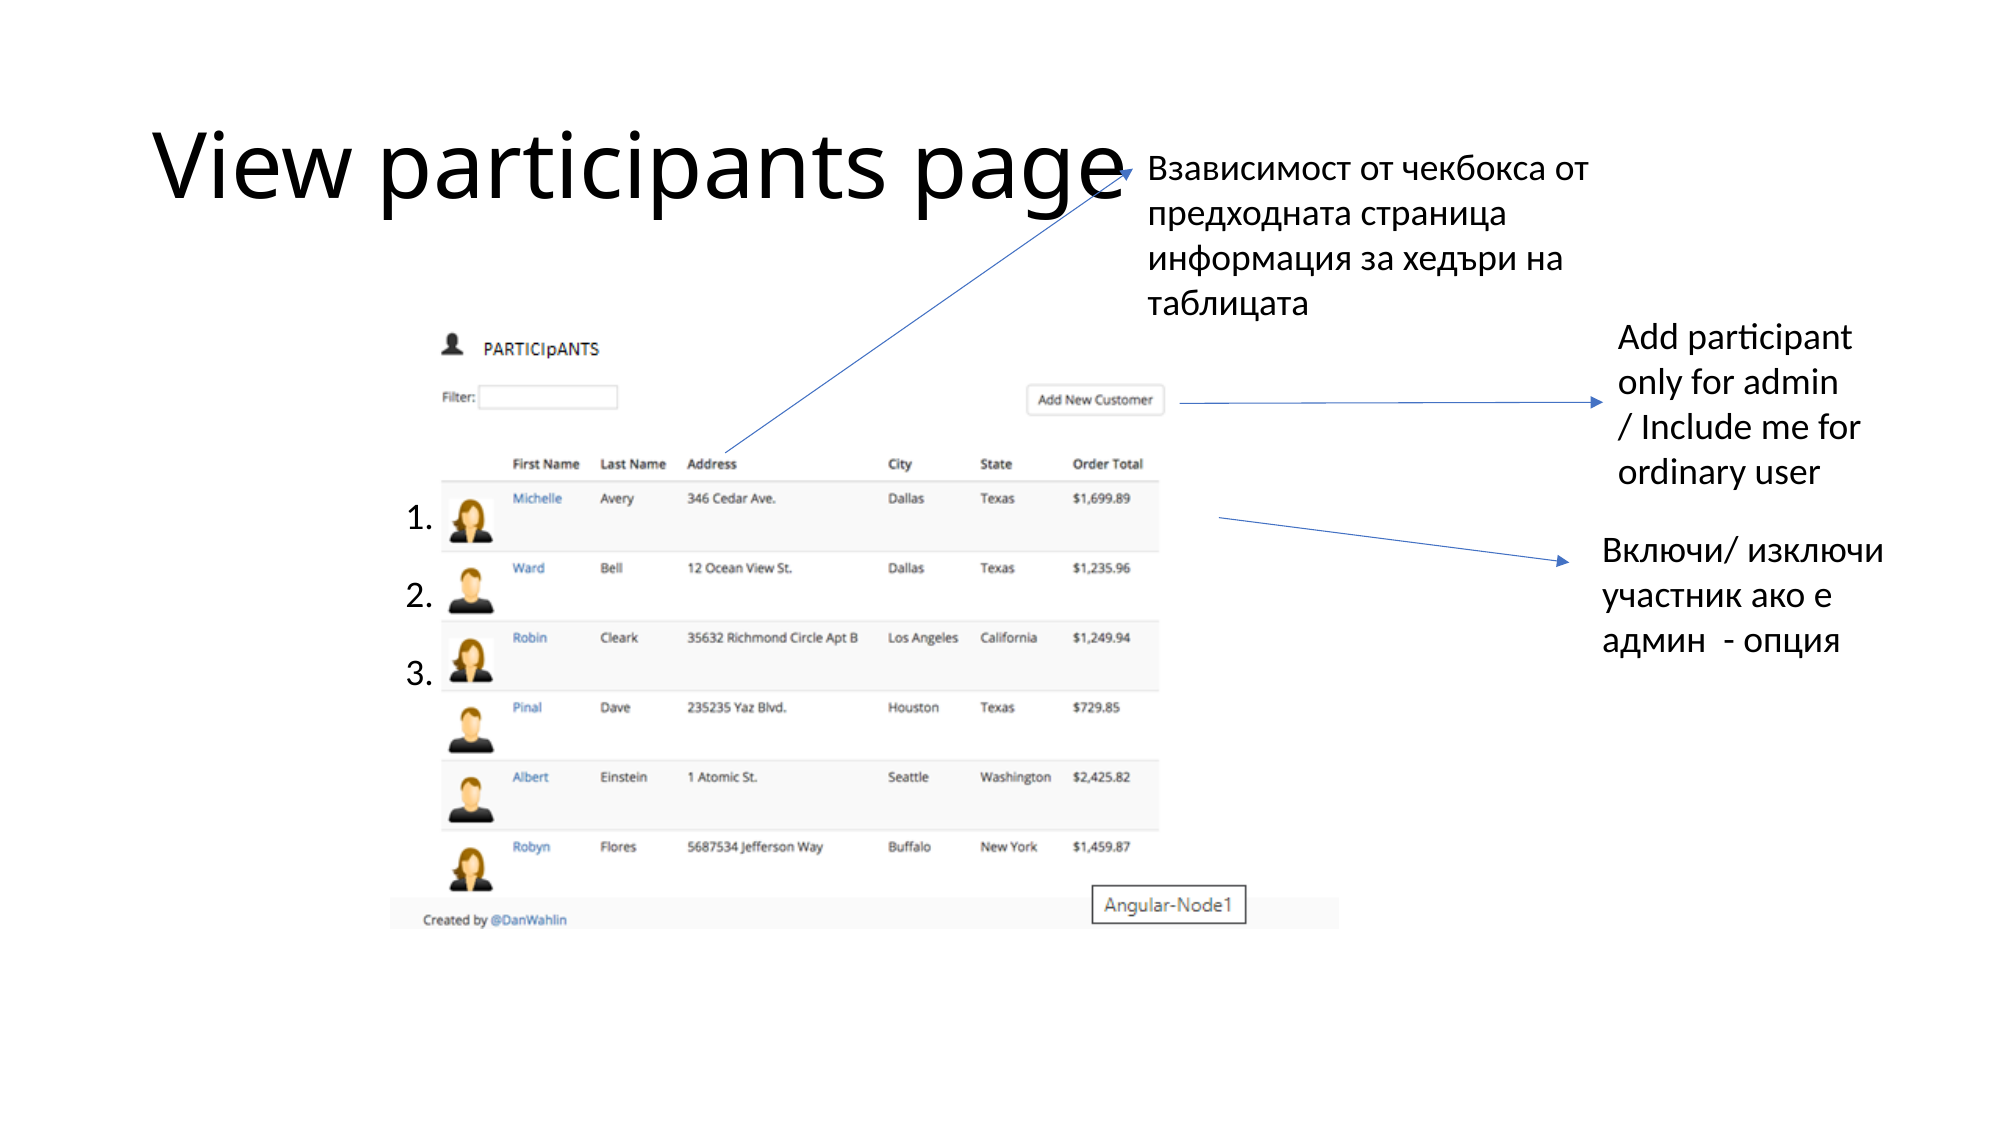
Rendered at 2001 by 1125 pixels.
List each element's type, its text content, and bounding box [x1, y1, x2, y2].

text_box Add participant only for admin / Include me for ordinary user [1603, 304, 1897, 500]
text_box Взависимост от чекбокса от предходната страница информация за хедъри на таблицата [1132, 135, 1672, 330]
text_box Включи/ изключи участник ако е админ - опция [1587, 517, 1912, 668]
picture [390, 318, 1339, 930]
title View participants page [137, 59, 1863, 278]
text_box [1218, 517, 1570, 563]
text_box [725, 168, 1134, 453]
